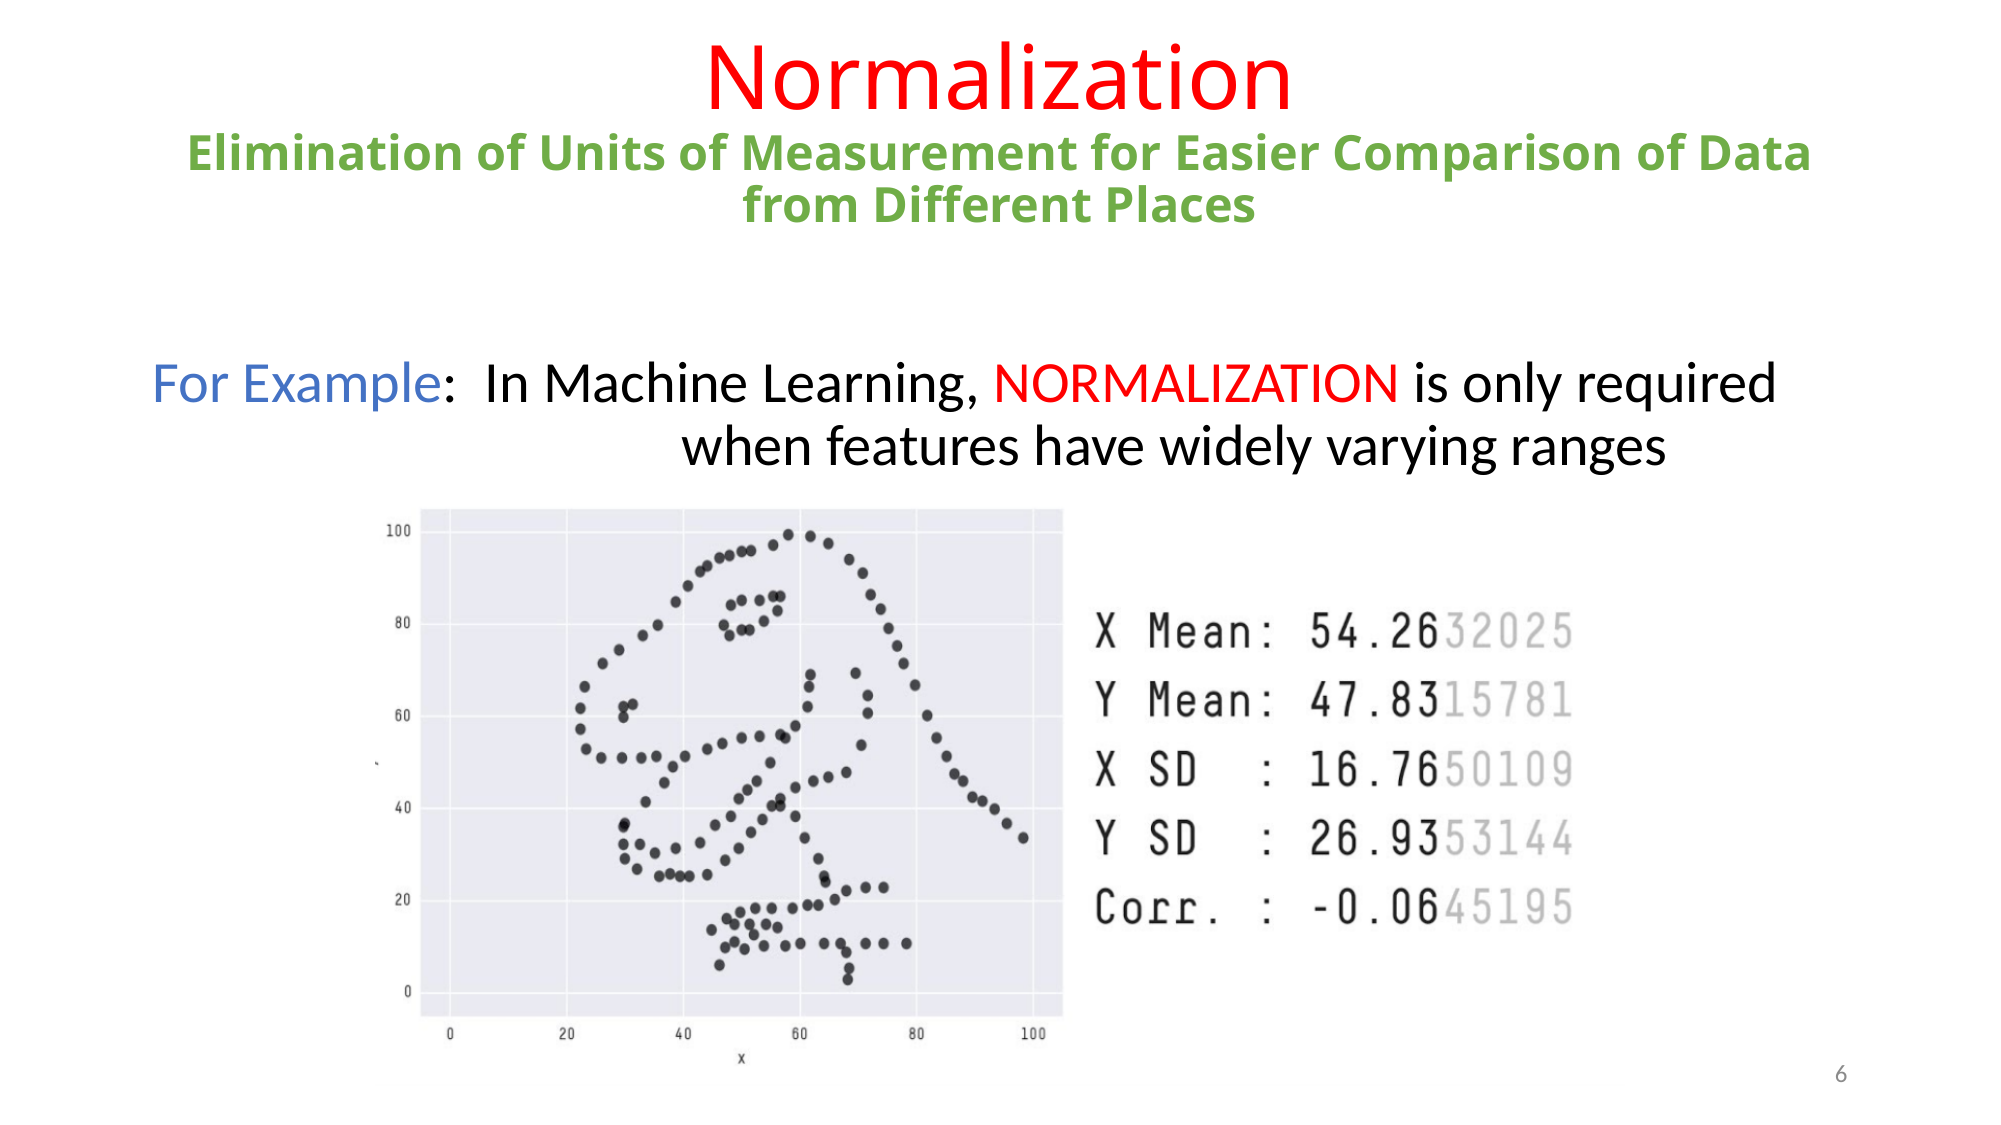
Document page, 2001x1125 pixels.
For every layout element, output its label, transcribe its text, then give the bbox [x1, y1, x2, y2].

list For Example: In Machine Learning, NORMALIZATION is only required when features have widely varying ranges [137, 253, 1967, 937]
slide_number 6 [1412, 1042, 1863, 1103]
title Normalization Elimination of Units of Measurement for Easier Comparison of Data from Different Places [137, 24, 1863, 242]
picture [374, 483, 1625, 1087]
